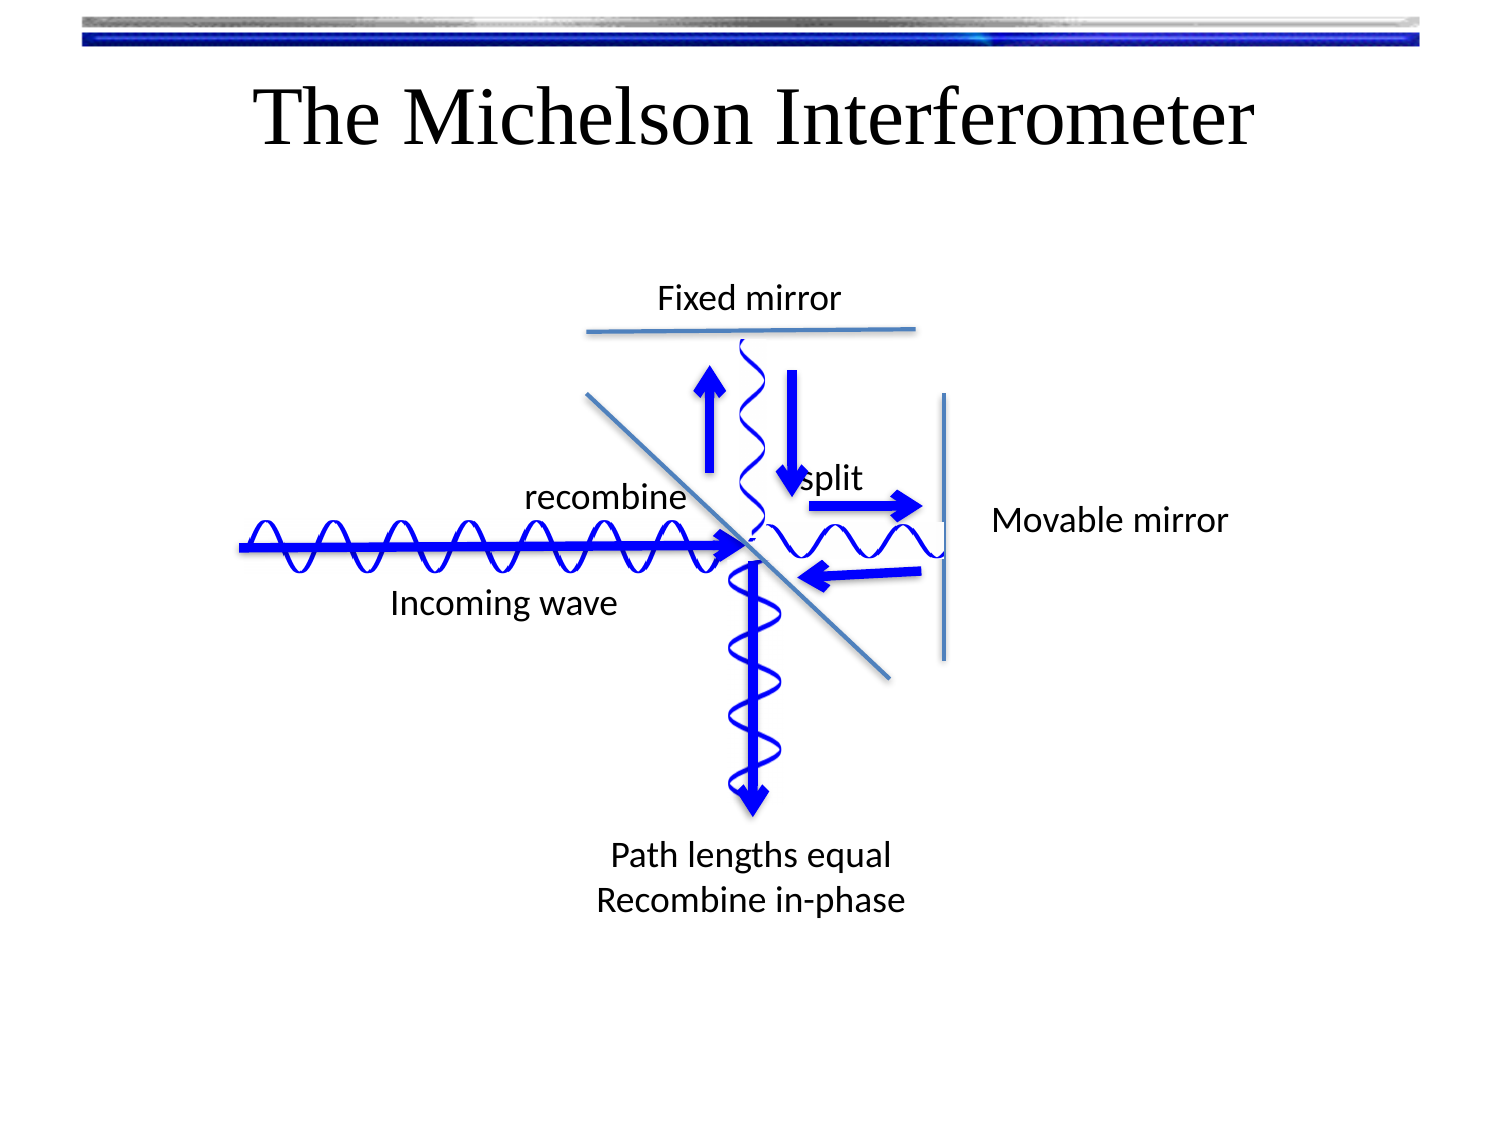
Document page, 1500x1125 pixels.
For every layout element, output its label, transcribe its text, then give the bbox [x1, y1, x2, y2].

text_box Incoming wave [375, 583, 581, 631]
text_box recombine [509, 464, 581, 515]
text_box Path lengths equal Recombine in-phase [581, 823, 921, 928]
text_box The Michelson Interferometer [17, 19, 1492, 204]
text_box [896, 570, 922, 578]
text_box Fixed mirror [642, 266, 858, 326]
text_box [586, 393, 891, 680]
text_box Movable mirror [976, 487, 1245, 548]
picture [79, 12, 1426, 52]
picture [891, 521, 945, 559]
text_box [726, 688, 784, 818]
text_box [238, 516, 581, 574]
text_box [586, 328, 916, 332]
